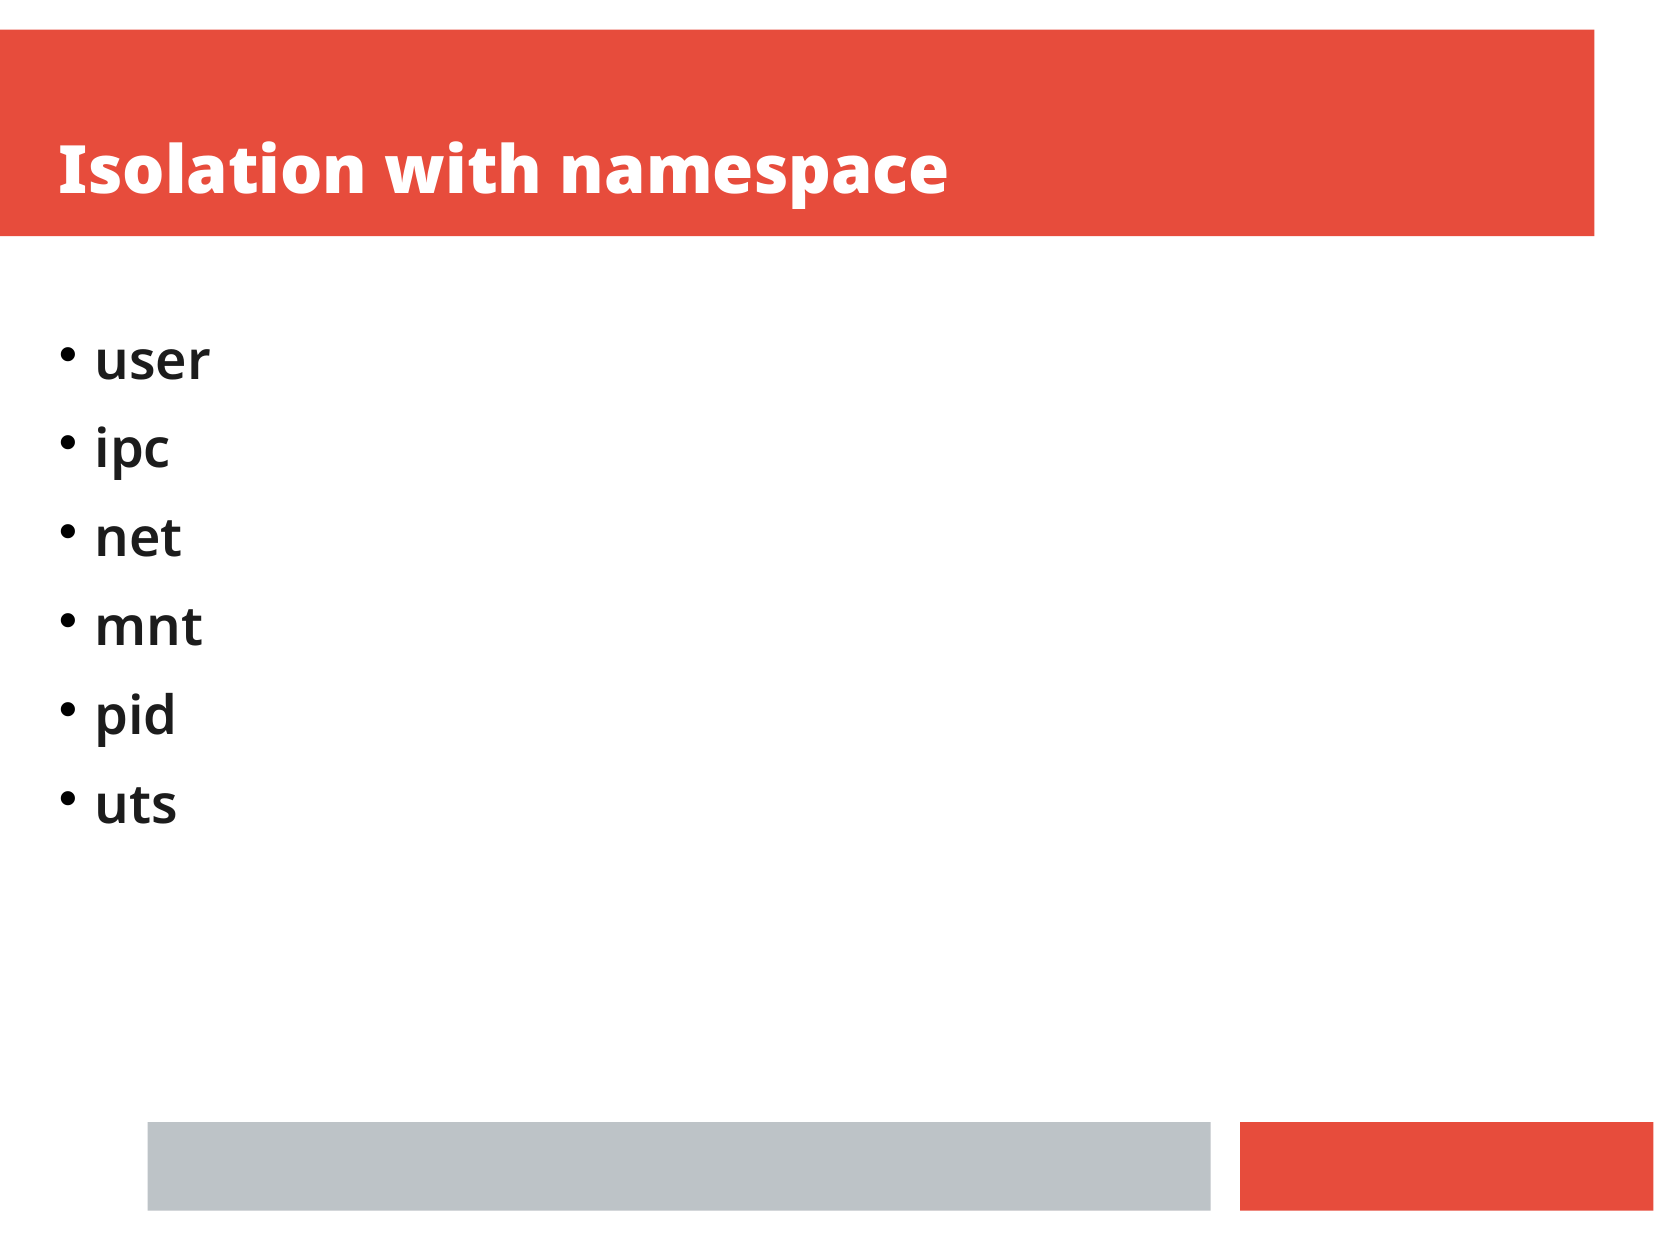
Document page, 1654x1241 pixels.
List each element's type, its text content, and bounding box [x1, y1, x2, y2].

text_box Isolation with namespace [59, 59, 1595, 207]
text_box user ipc net mnt pid uts [59, 324, 1565, 1093]
